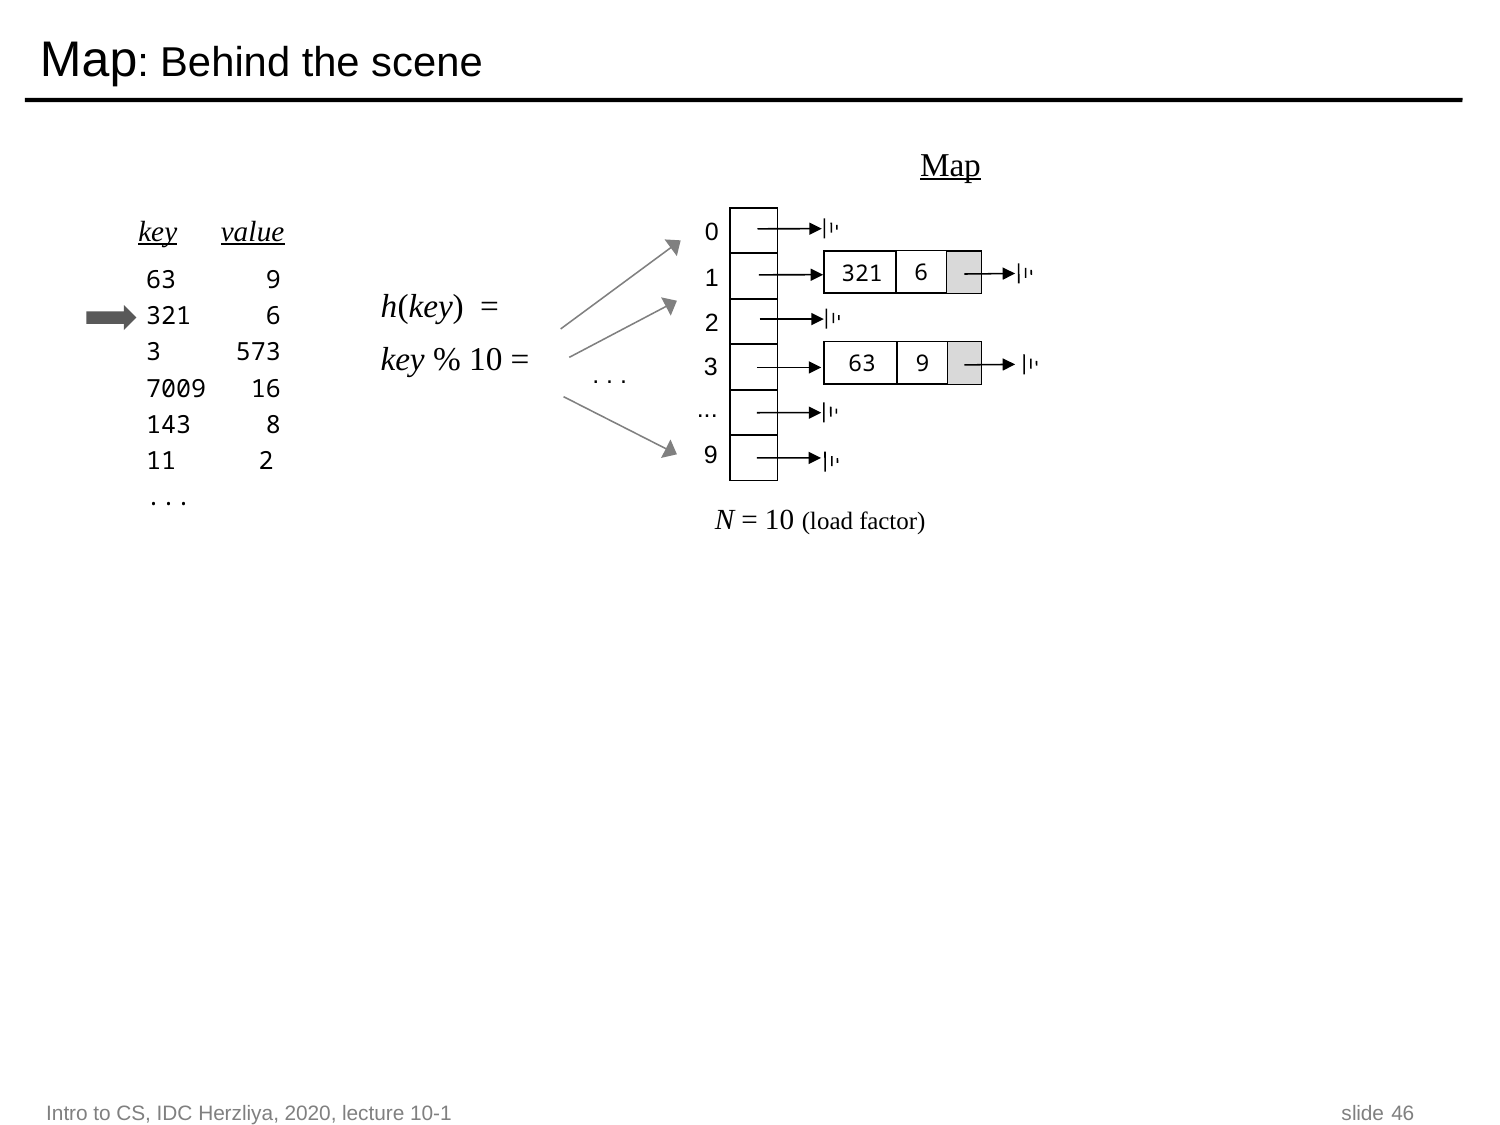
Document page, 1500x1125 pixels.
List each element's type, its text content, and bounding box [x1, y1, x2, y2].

text_box 3 [686, 343, 730, 389]
text_box 0 [654, 207, 731, 253]
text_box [1023, 354, 1037, 375]
text_box 63 9 321 6 3 573 7009 16 143 8 2 ... [130, 255, 527, 623]
text_box [731, 298, 778, 344]
text_box 9 [654, 430, 730, 476]
text_box [756, 451, 819, 465]
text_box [757, 218, 838, 239]
text_box [756, 361, 818, 374]
text_box [730, 344, 778, 389]
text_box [824, 451, 838, 472]
text_box [86, 305, 130, 331]
text_box [729, 253, 778, 298]
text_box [1018, 263, 1032, 284]
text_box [823, 341, 1016, 385]
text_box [365, 240, 681, 455]
text_box Map: Behind the scene [24, 12, 1463, 100]
text_box 1 [686, 254, 731, 298]
text_box [729, 435, 778, 481]
text_box Map [904, 143, 1035, 194]
text_box ... [686, 389, 729, 430]
text_box [729, 389, 778, 435]
text_box 2 [686, 298, 731, 344]
text_box [731, 207, 778, 253]
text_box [759, 308, 840, 329]
text_box N = 10 (load factor) [699, 492, 947, 543]
text_box [758, 268, 818, 281]
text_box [756, 401, 837, 423]
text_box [823, 250, 1016, 294]
text_box key value [123, 211, 599, 262]
